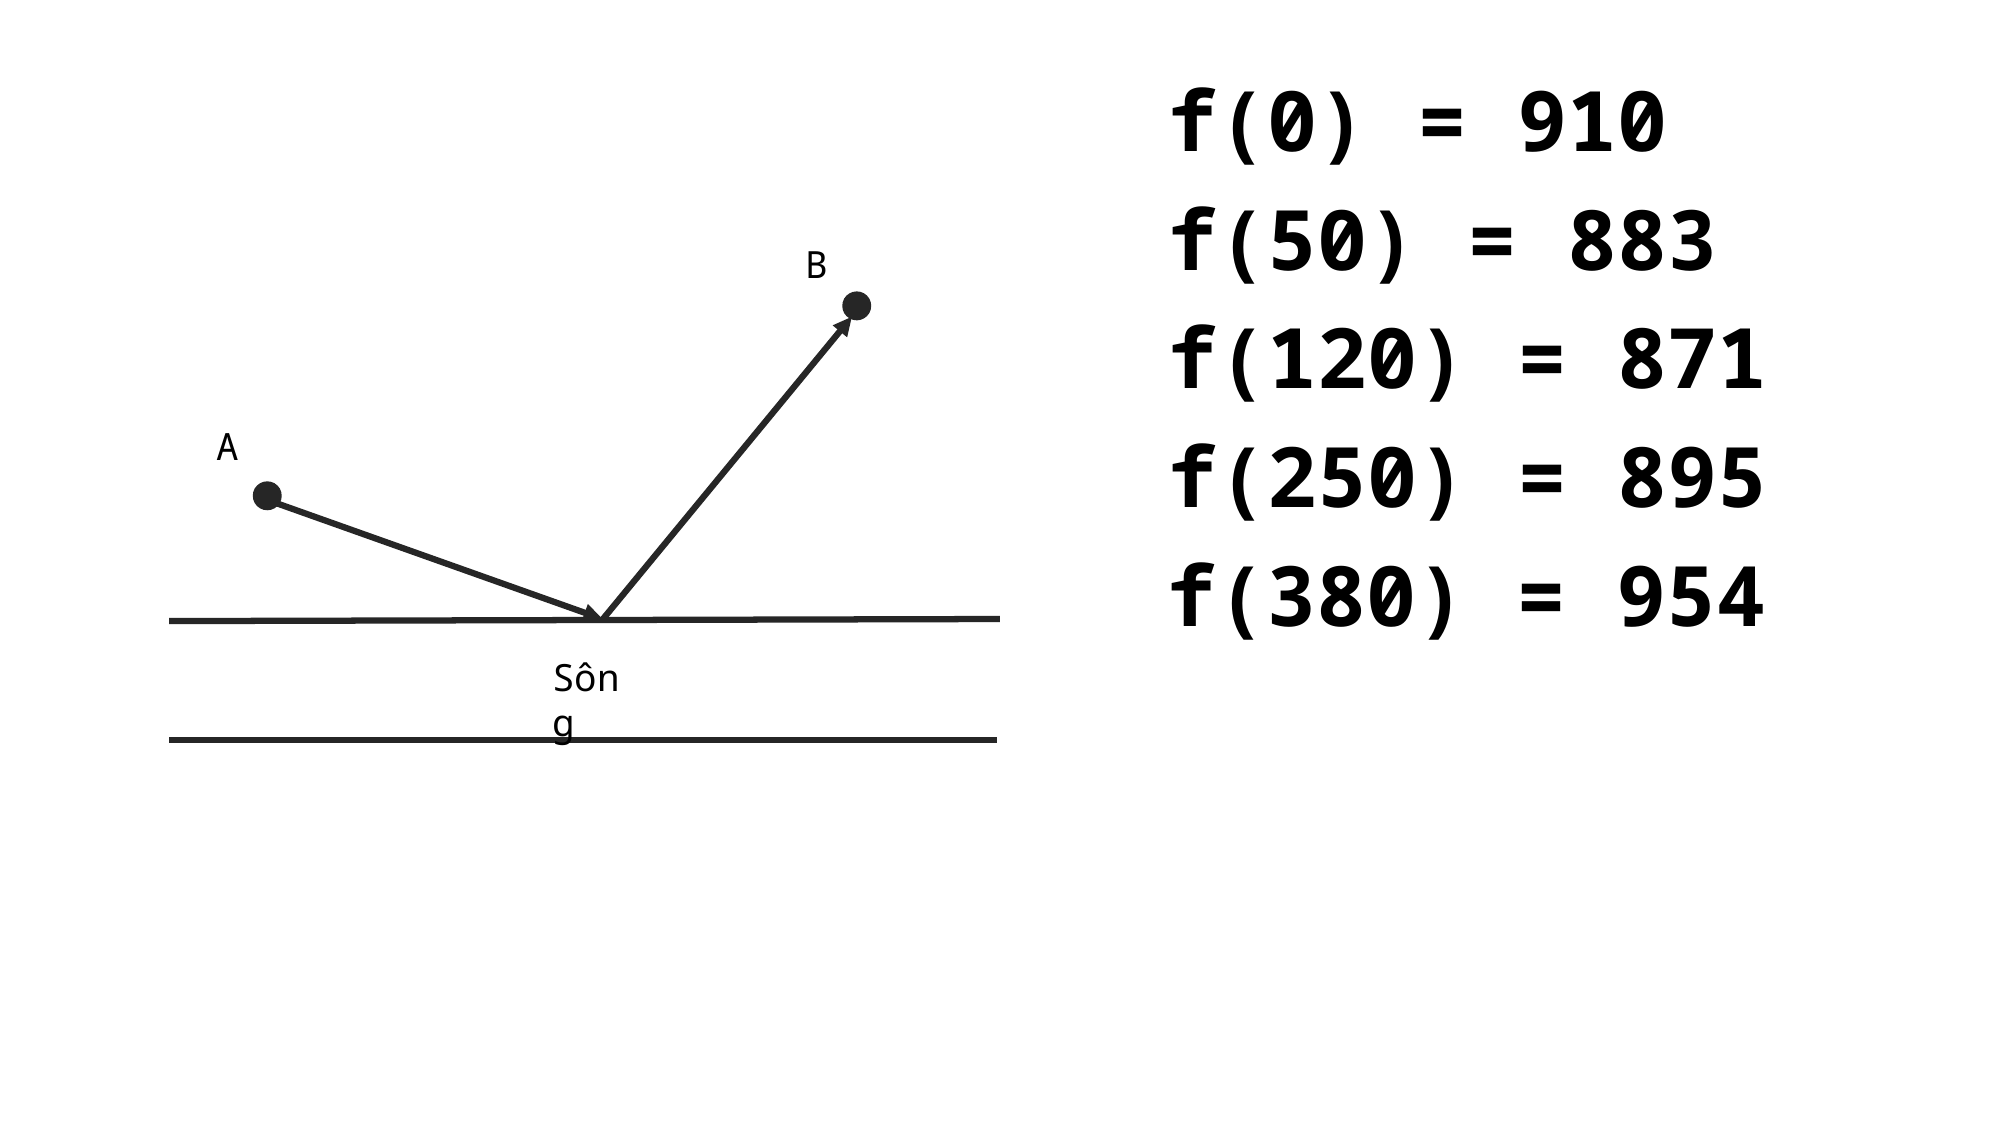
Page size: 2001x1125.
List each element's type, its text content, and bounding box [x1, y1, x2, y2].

text_box [252, 481, 282, 511]
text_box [266, 499, 602, 620]
text_box f(0) = 910 [1152, 60, 1684, 179]
text_box Sông [537, 647, 654, 739]
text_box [602, 316, 852, 620]
text_box Sông [537, 740, 654, 752]
text_box f(380) = 954 [1151, 535, 1933, 651]
text_box f(120) = 871 [1152, 298, 1879, 414]
text_box [842, 291, 872, 321]
text_box f(250) = 895 [1152, 416, 1858, 532]
text_box A [201, 415, 254, 476]
text_box B [790, 233, 844, 294]
text_box f(50) = 883 [1152, 179, 1858, 295]
